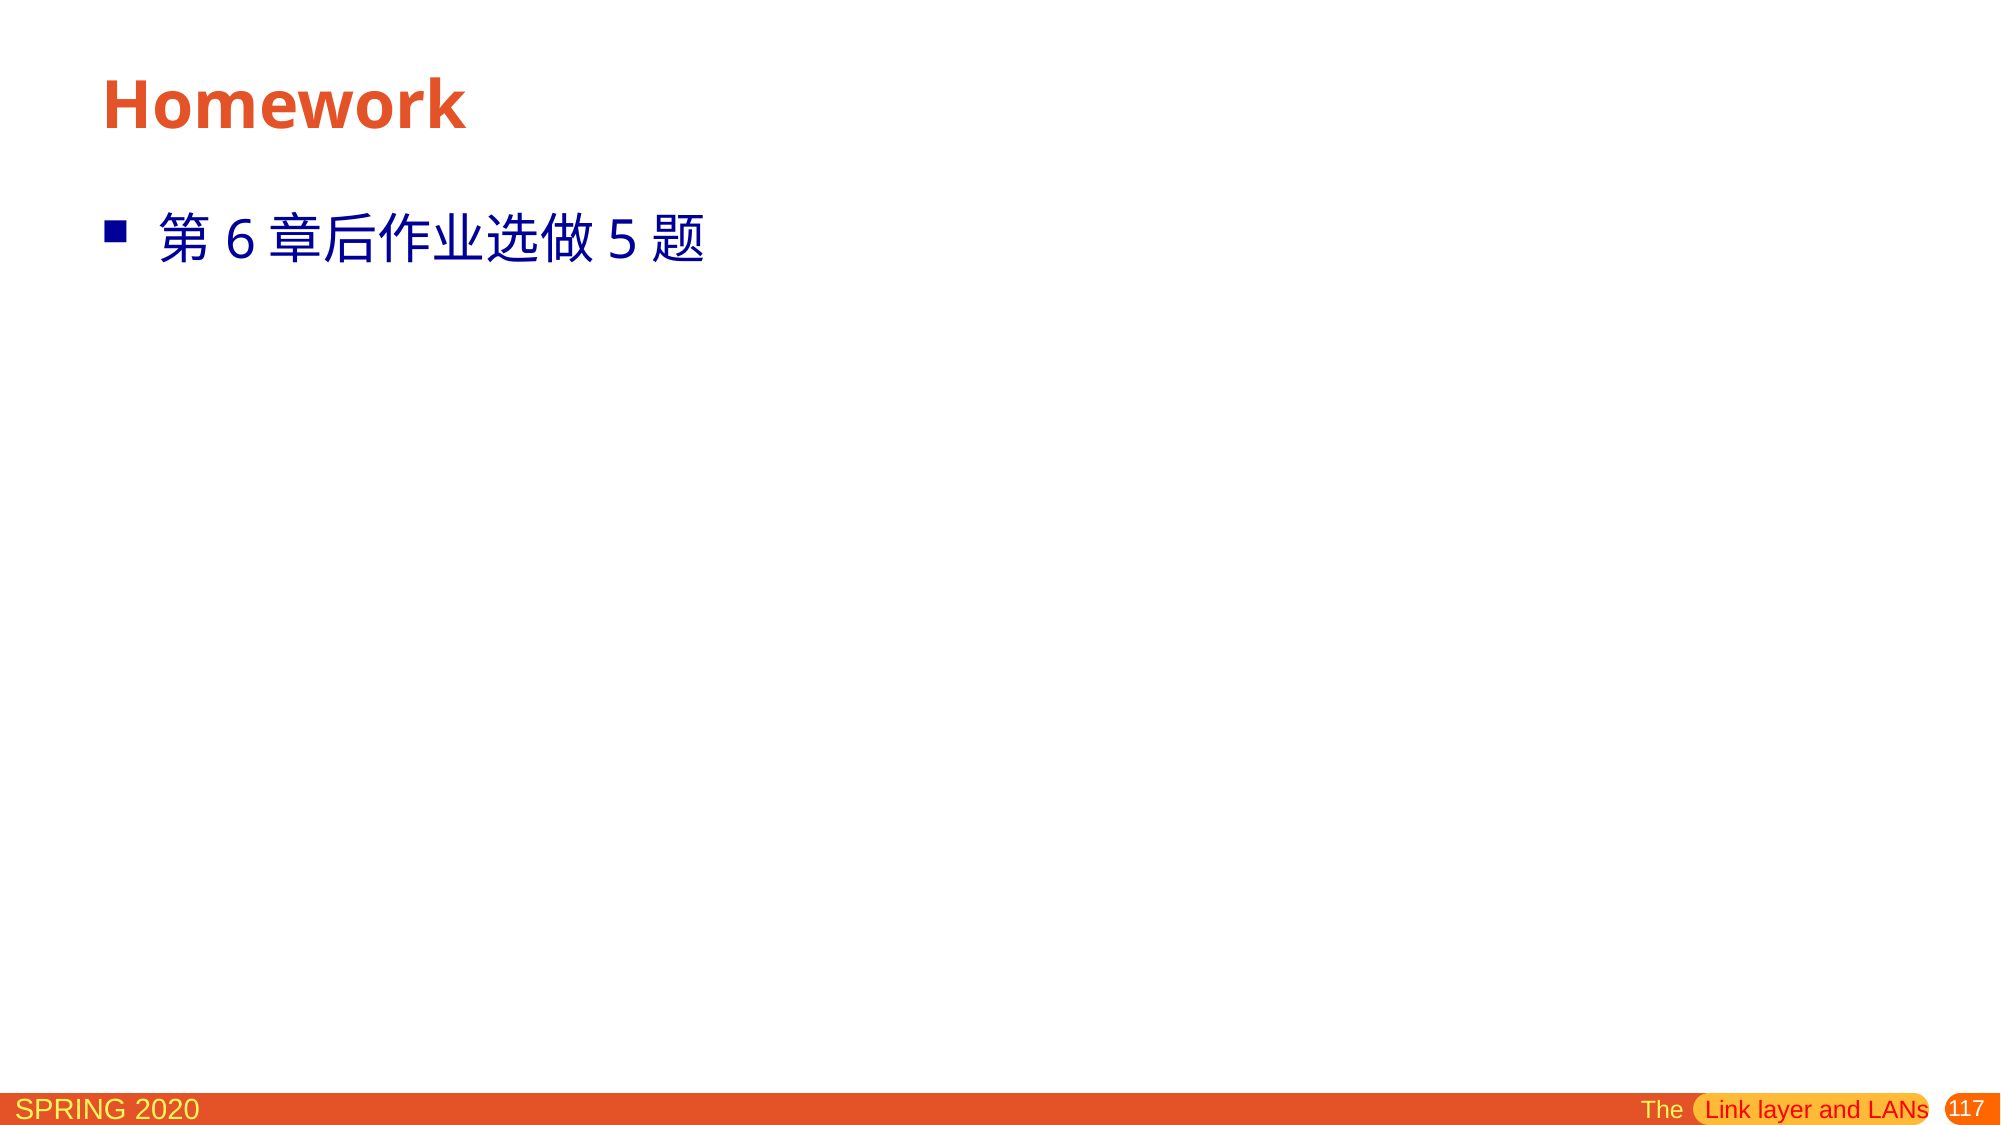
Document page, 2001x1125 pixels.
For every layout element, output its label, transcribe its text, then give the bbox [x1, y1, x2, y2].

title Homework [86, 42, 1914, 161]
text_box The Link layer and LANs [1626, 1086, 2000, 1125]
list 第6章后作业选做5题 [86, 196, 1914, 1035]
